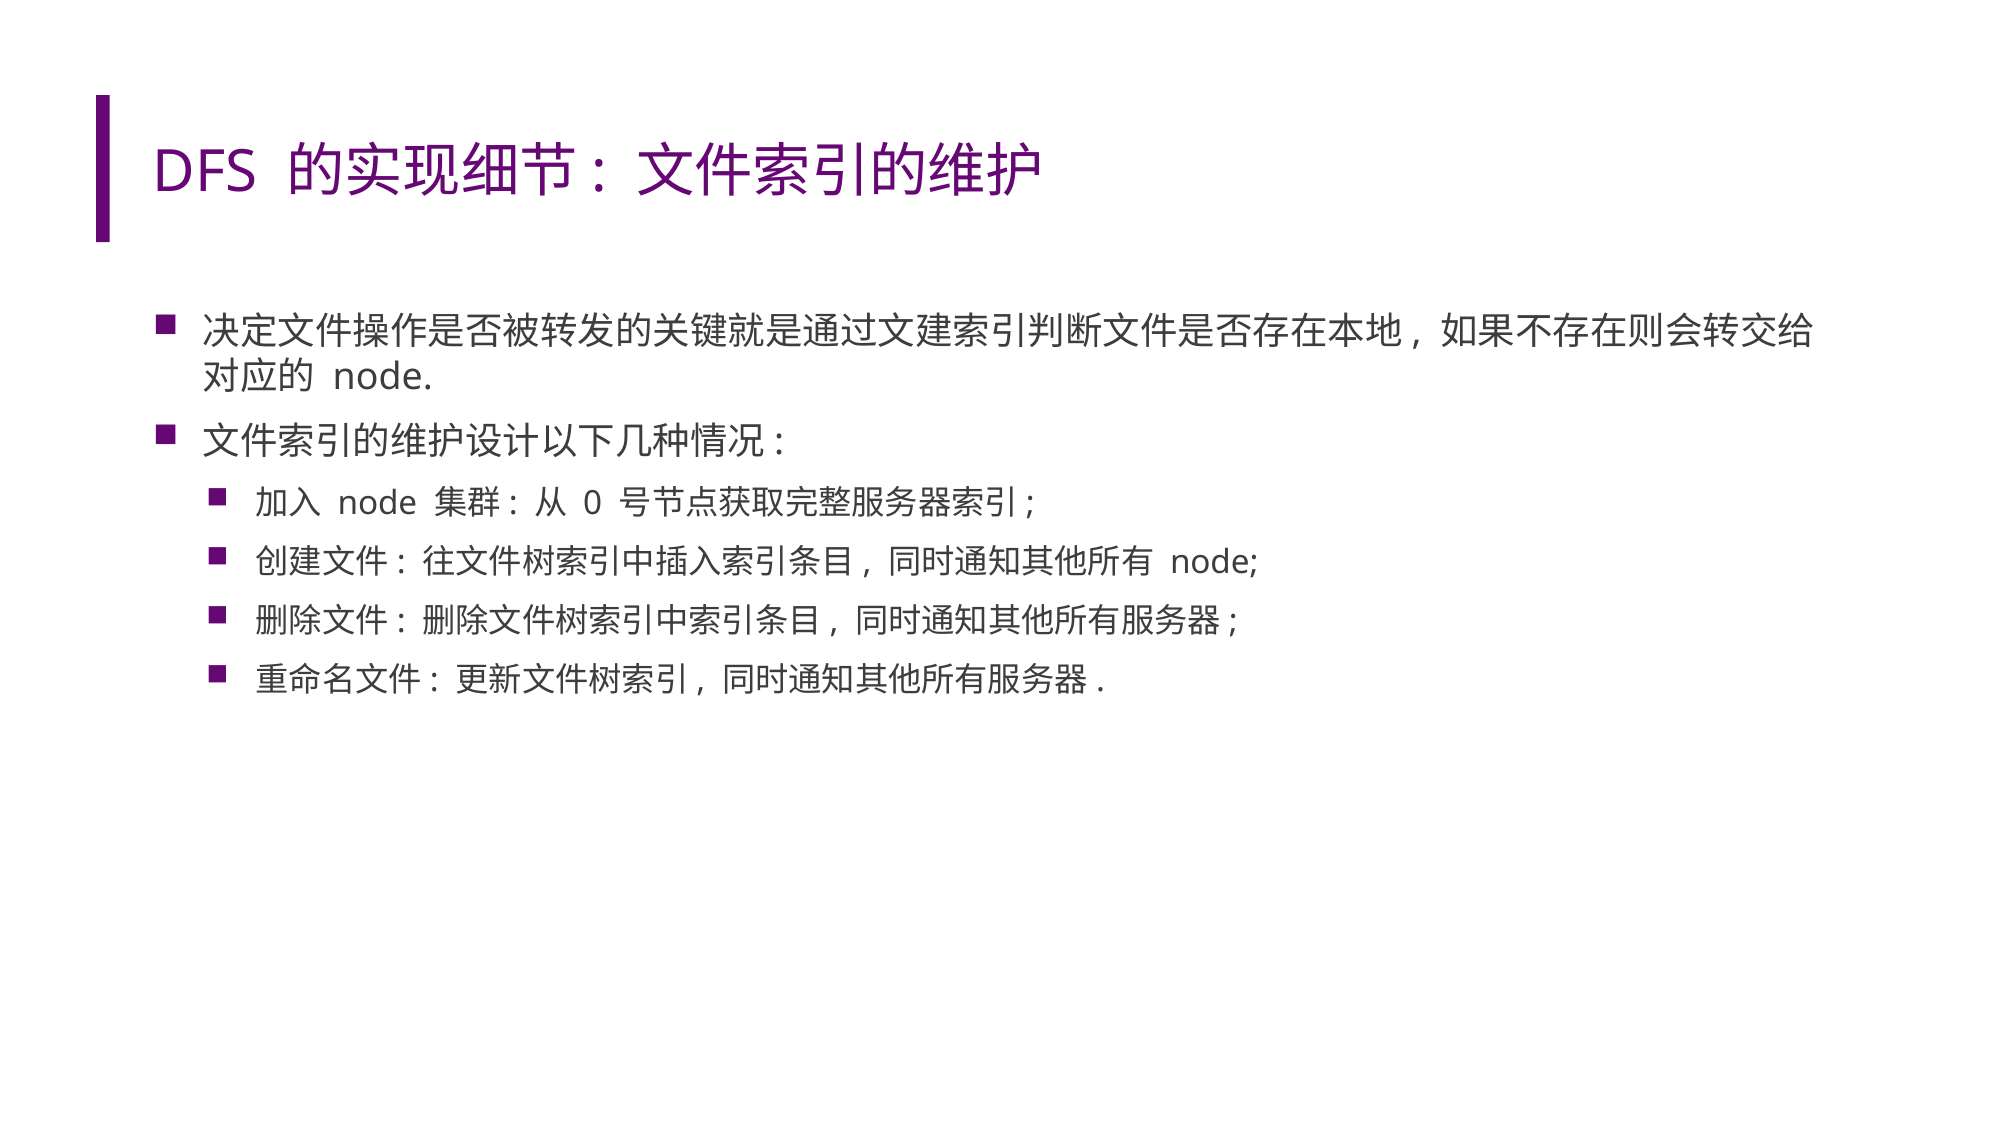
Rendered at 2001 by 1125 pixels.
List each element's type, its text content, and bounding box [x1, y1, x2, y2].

list 决定文件操作是否被转发的关键就是通过文建索引判断文件是否存在本地, 如果不存在则会转交给对应的 node. 文件索引的维护设计以下几种情况: 加入 node 集群: 从 0 号节点获取完整服务器索引; 创建文件: 往文件树索引中插入索引条目, 同时通知其他所有 node; 删除文件: 删除文件树索引中索引条目, 同时通知其他所有服务器; 重命名文件: 更新文件树索引, 同时通知其他所有服务器. [137, 299, 1863, 904]
title DFS 的实现细节: 文件索引的维护 [137, 59, 1863, 278]
